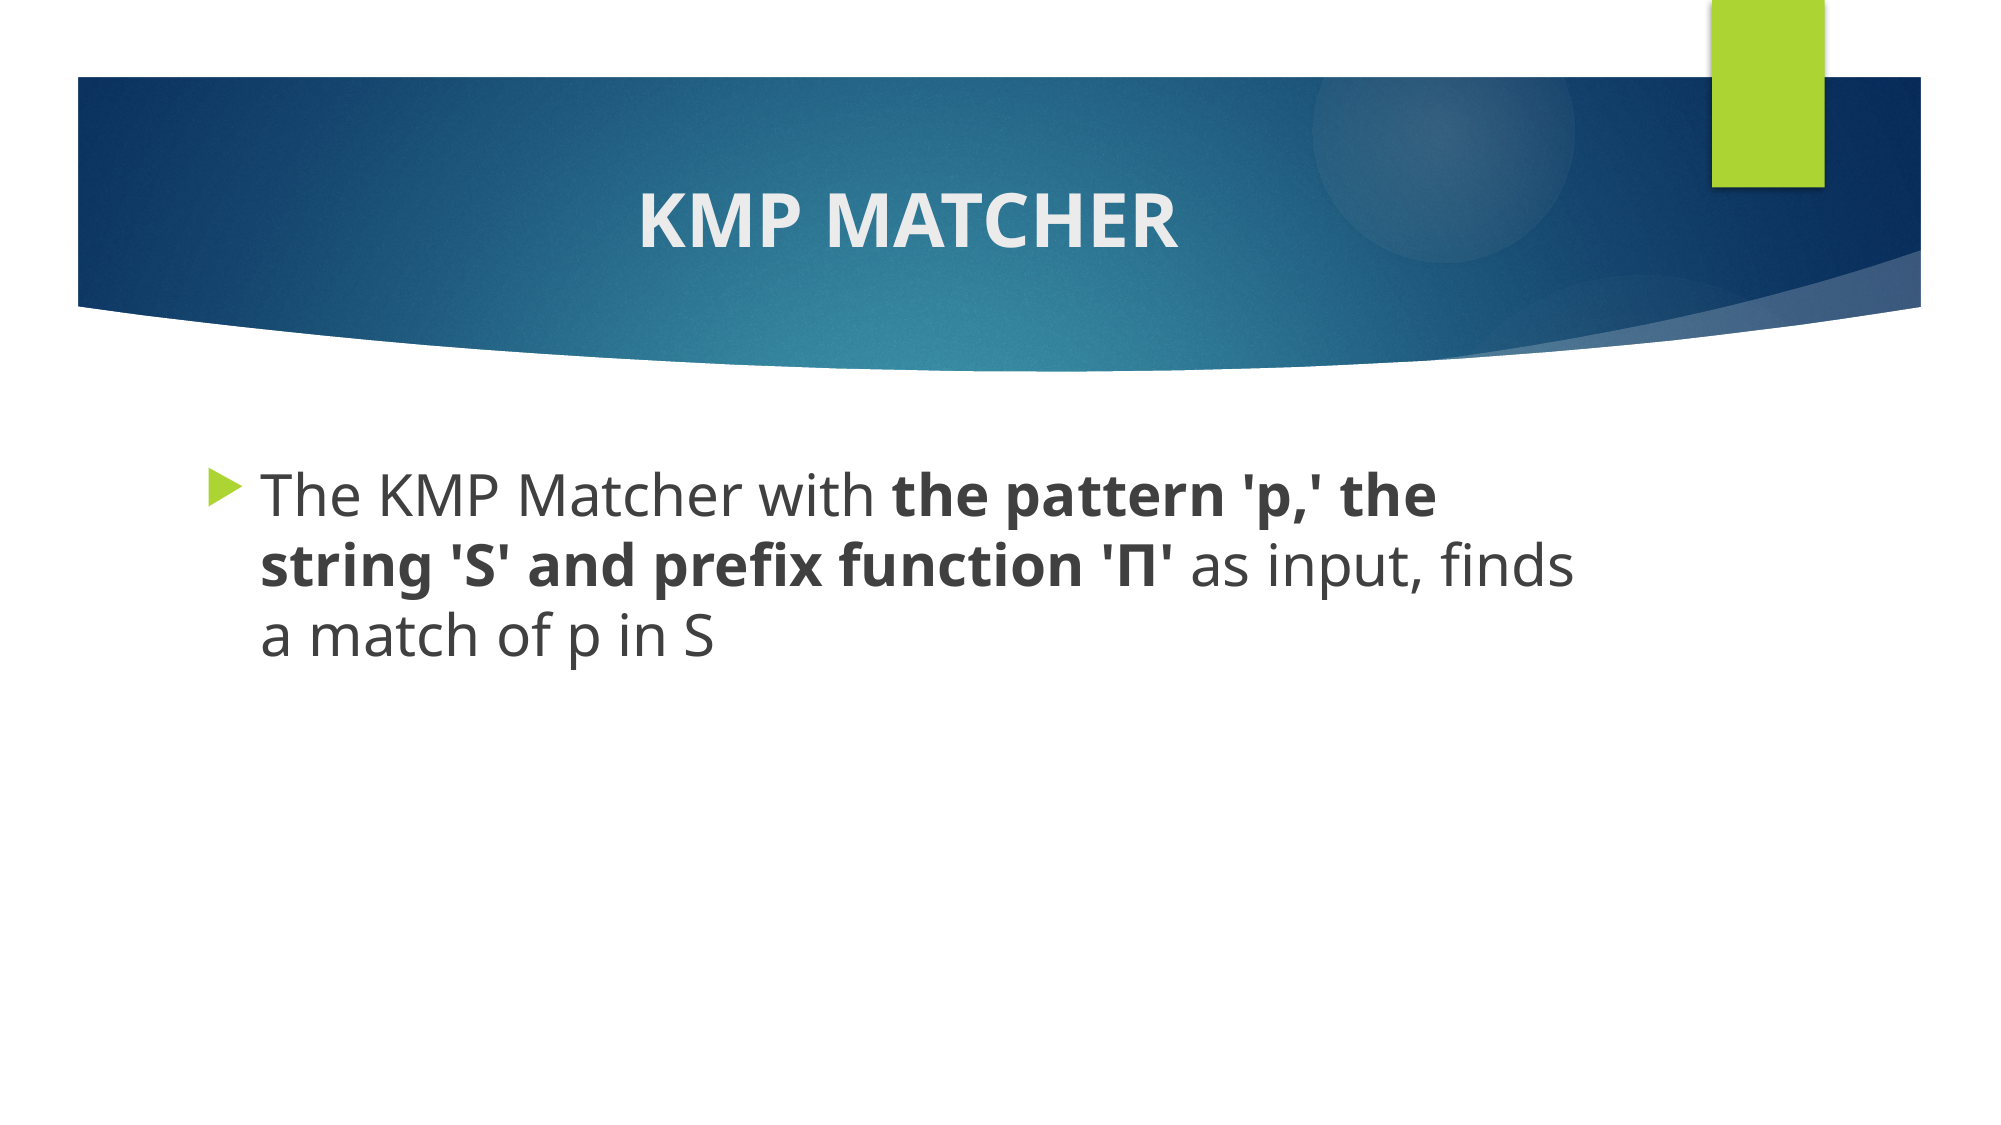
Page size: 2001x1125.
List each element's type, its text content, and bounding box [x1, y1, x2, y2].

list The KMP Matcher with the pattern 'p,' the string 'S' and prefix function 'Π' as input, finds a match of p in S [189, 450, 1627, 1012]
title KMP MATCHER [189, 159, 1627, 276]
